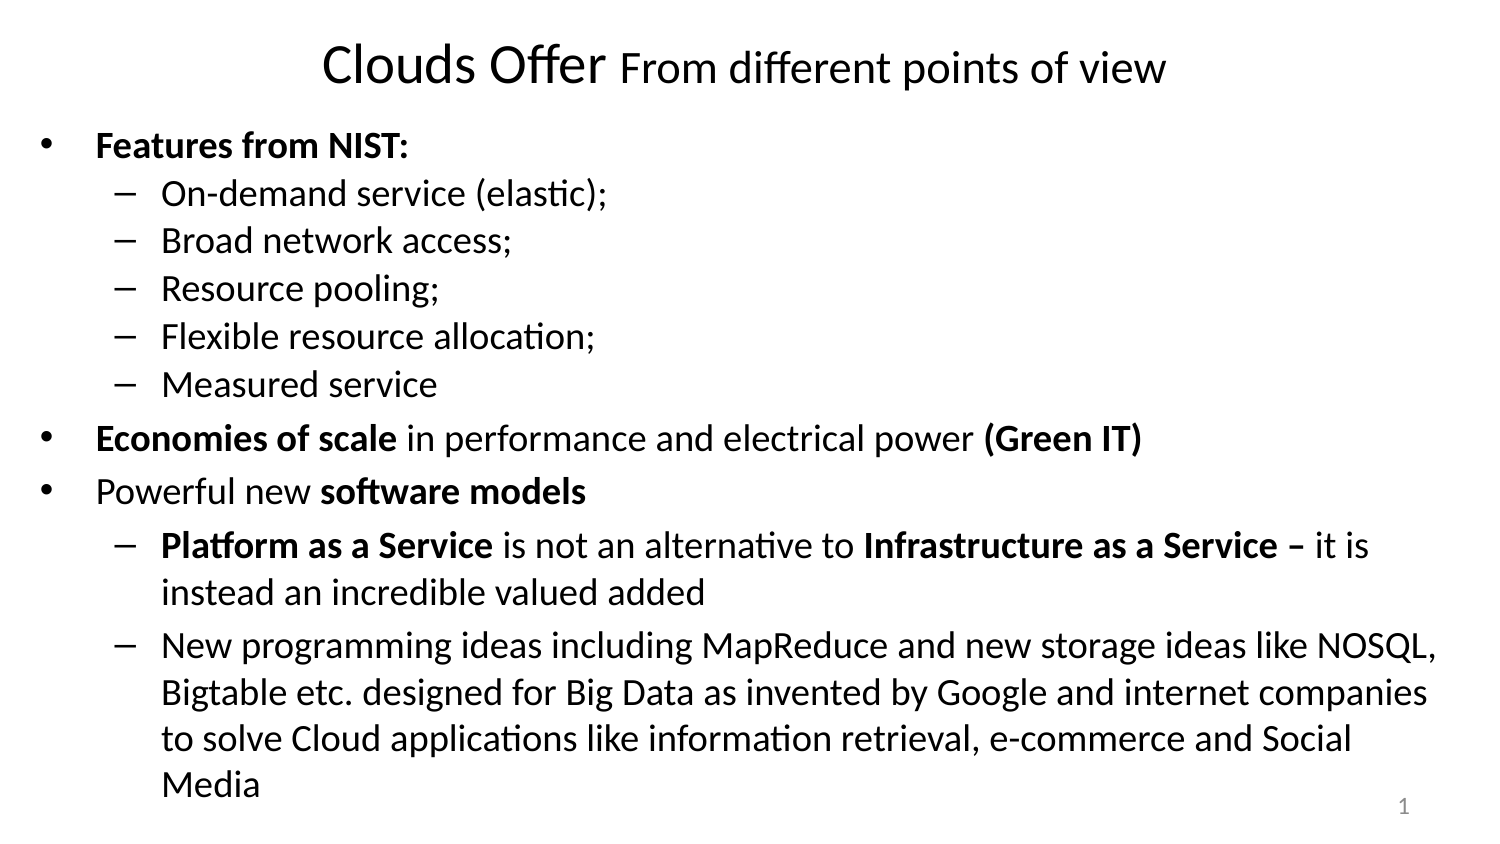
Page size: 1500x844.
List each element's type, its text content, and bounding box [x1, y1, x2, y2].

list Features from NIST: On-demand service (elastic); Broad network access; Resource pooling; Flexible resource allocation; Measured service Economies of scale in performance and electrical power (Green IT) Powerful new software models Platform as a Service is not an alternative to Infrastructure as a Service – it is instead an incredible valued added New programming ideas including MapReduce and new storage ideas like NOSQL, Bigtable etc. designed for Big Data as invented by Google and internet companies to solve Cloud applications like information retrieval, e-commerce and Social Media [24, 112, 1475, 816]
slide_number 1 [1074, 782, 1425, 827]
title Clouds Offer From different points of view [0, 18, 1495, 160]
